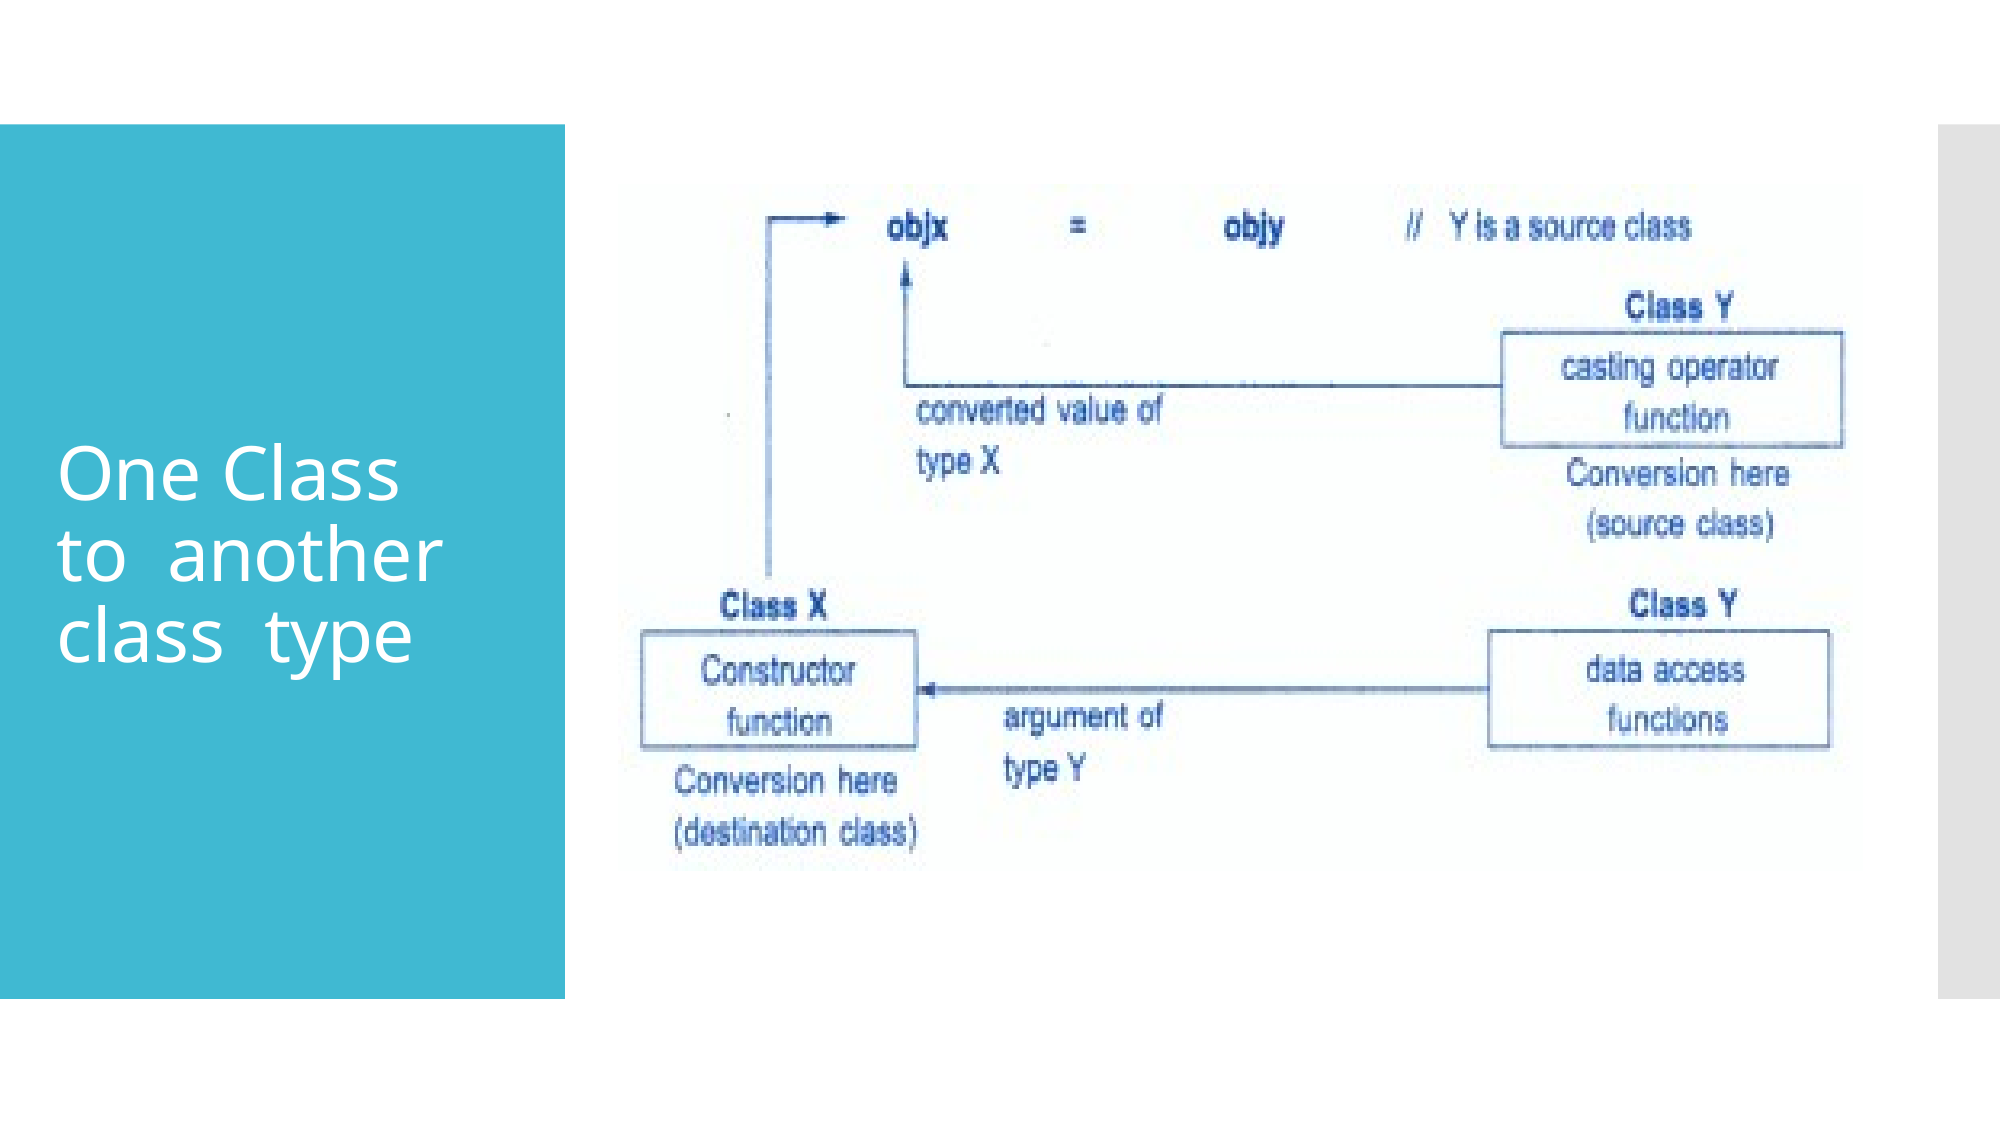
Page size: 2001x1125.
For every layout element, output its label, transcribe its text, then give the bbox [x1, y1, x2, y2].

picture [617, 183, 1863, 872]
title One Class to another class type [54, 424, 452, 679]
